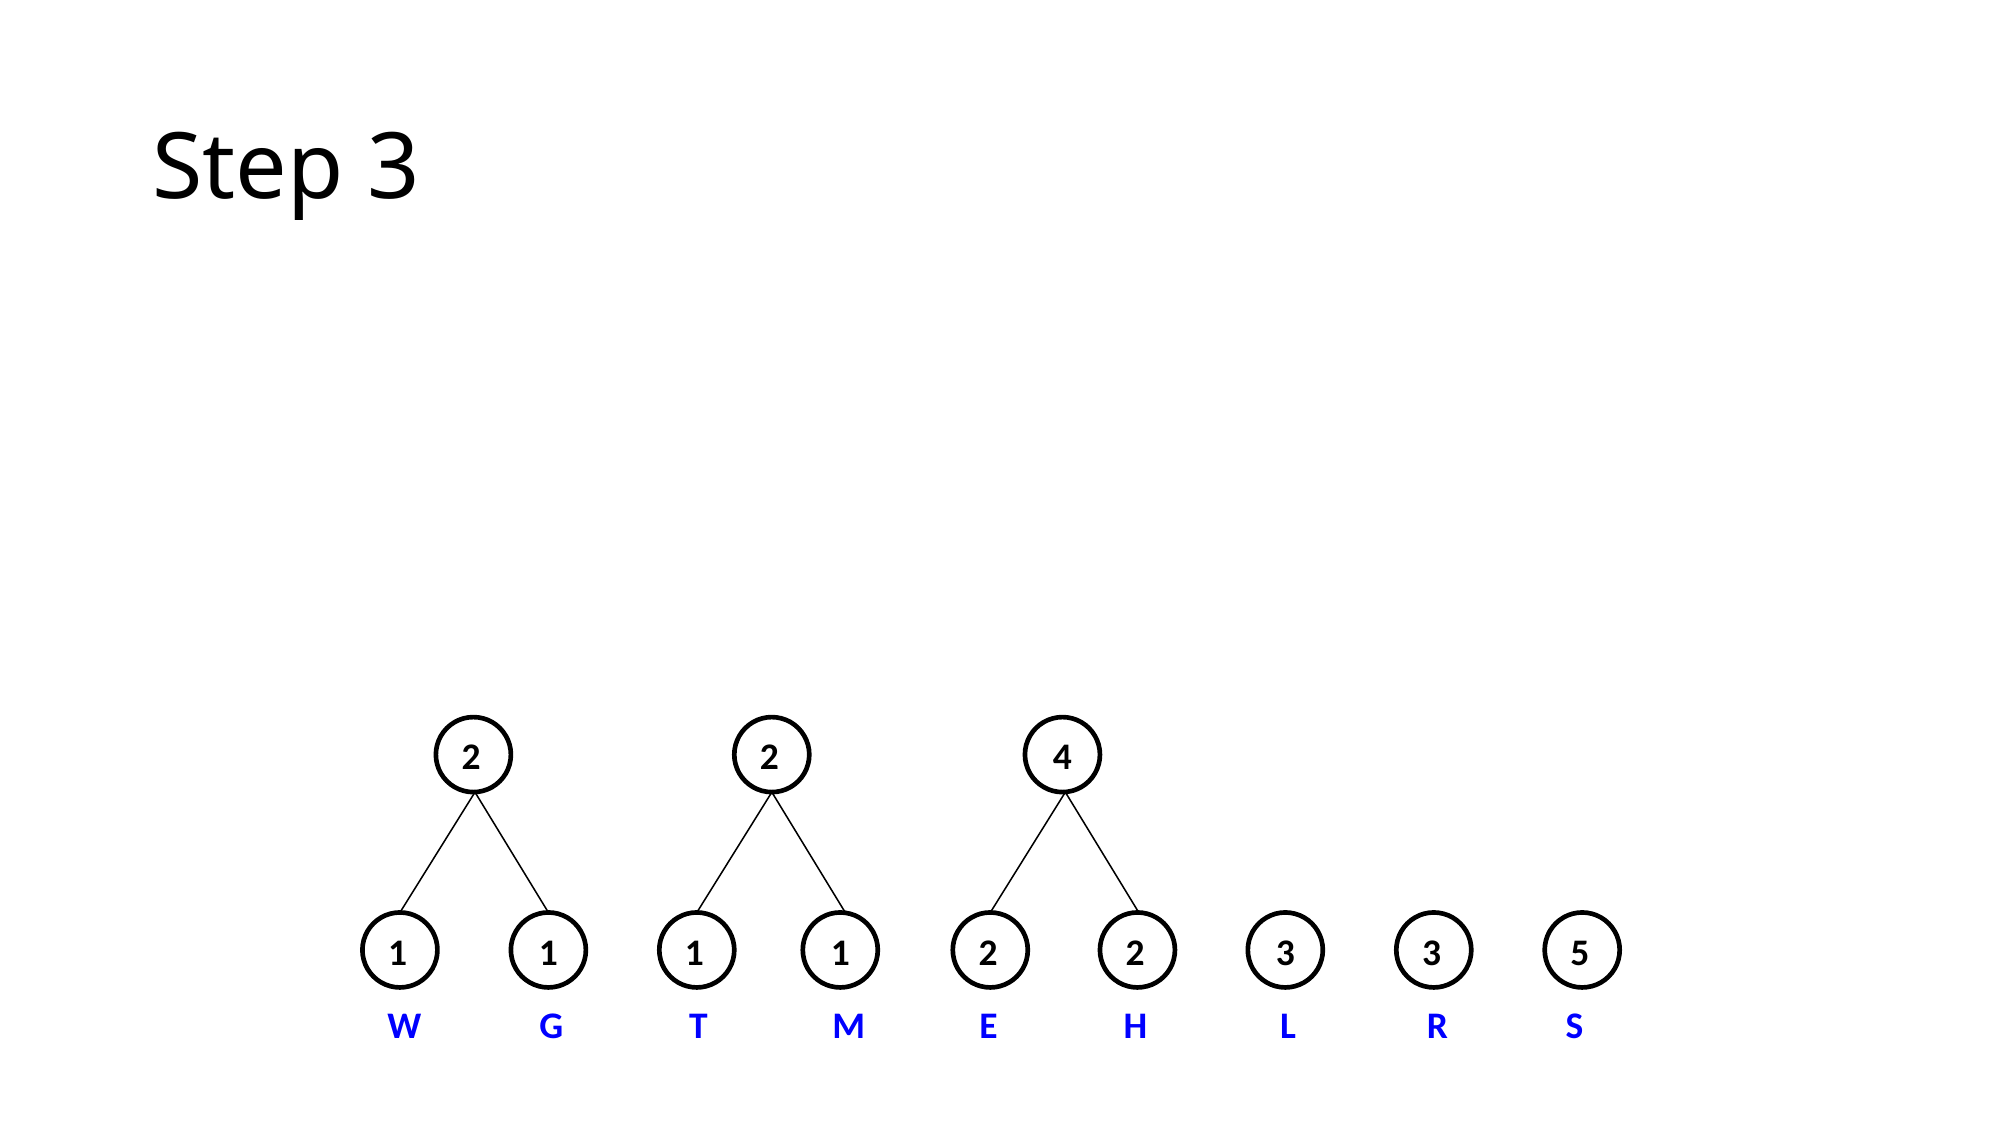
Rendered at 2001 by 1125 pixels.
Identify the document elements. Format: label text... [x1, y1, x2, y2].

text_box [771, 792, 846, 913]
text_box L [1265, 993, 1311, 1054]
text_box R [1412, 993, 1463, 1054]
text_box M [817, 993, 881, 1054]
title Step 3 [137, 59, 1863, 278]
text_box 1 [659, 912, 735, 988]
text_box 1 [510, 912, 586, 988]
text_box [474, 792, 549, 913]
text_box 5 [1544, 912, 1620, 988]
text_box 1 [362, 912, 438, 988]
text_box 1 [802, 912, 878, 988]
text_box S [1550, 993, 1599, 1054]
text_box 2 [734, 717, 810, 792]
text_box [696, 792, 771, 913]
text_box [952, 717, 1175, 1055]
text_box T [674, 993, 723, 1054]
text_box 3 [1247, 912, 1323, 988]
text_box W [372, 993, 437, 1054]
text_box 2 [435, 717, 511, 792]
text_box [399, 792, 474, 913]
text_box G [524, 993, 579, 1054]
text_box 3 [1396, 912, 1472, 988]
